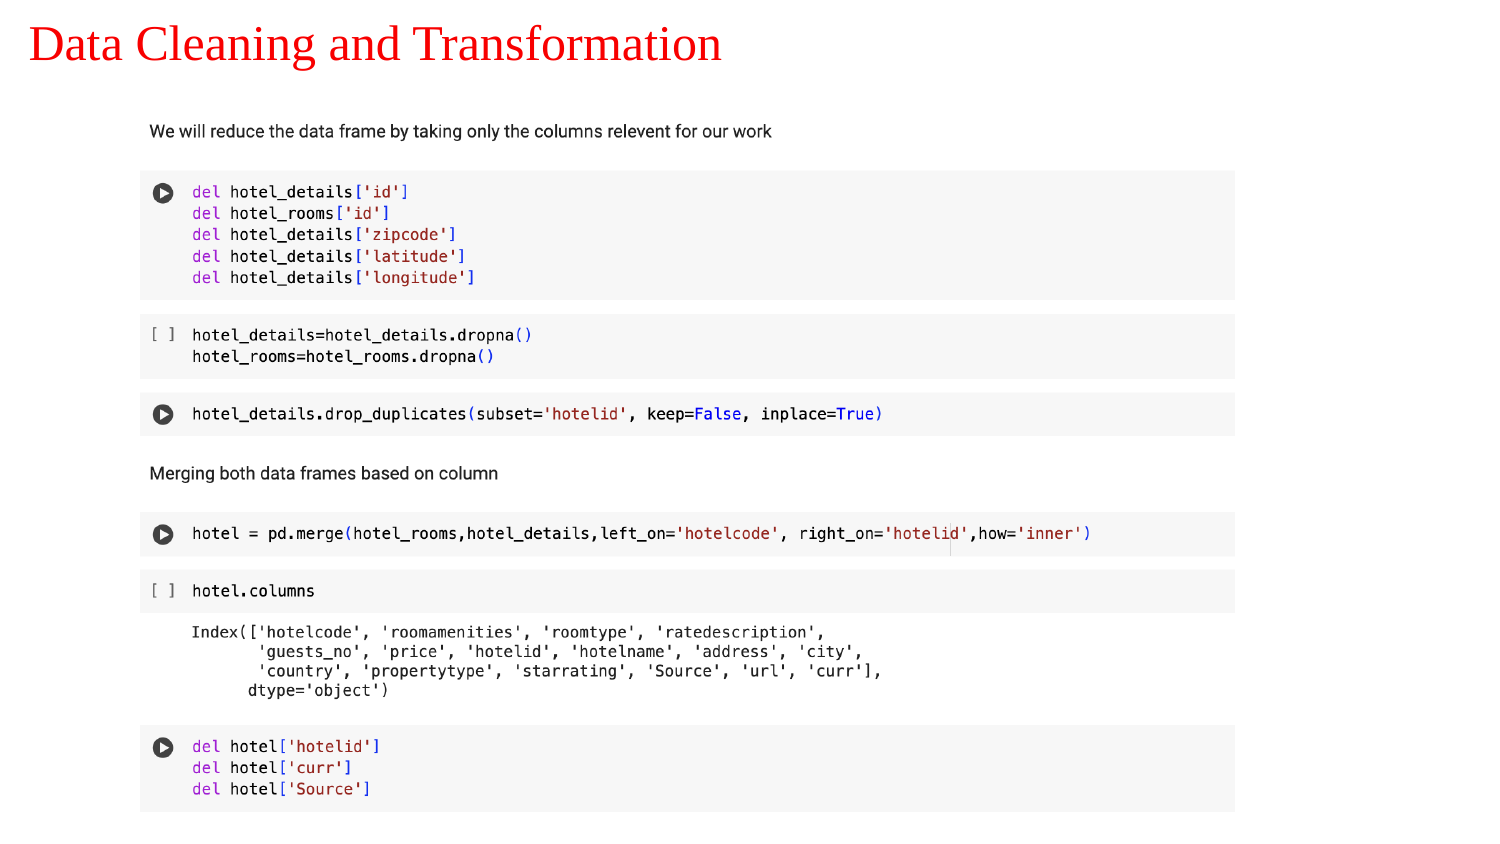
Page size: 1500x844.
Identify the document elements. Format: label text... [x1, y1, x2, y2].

title Data Cleaning and Transformation [3, 10, 821, 152]
picture [120, 94, 1235, 818]
